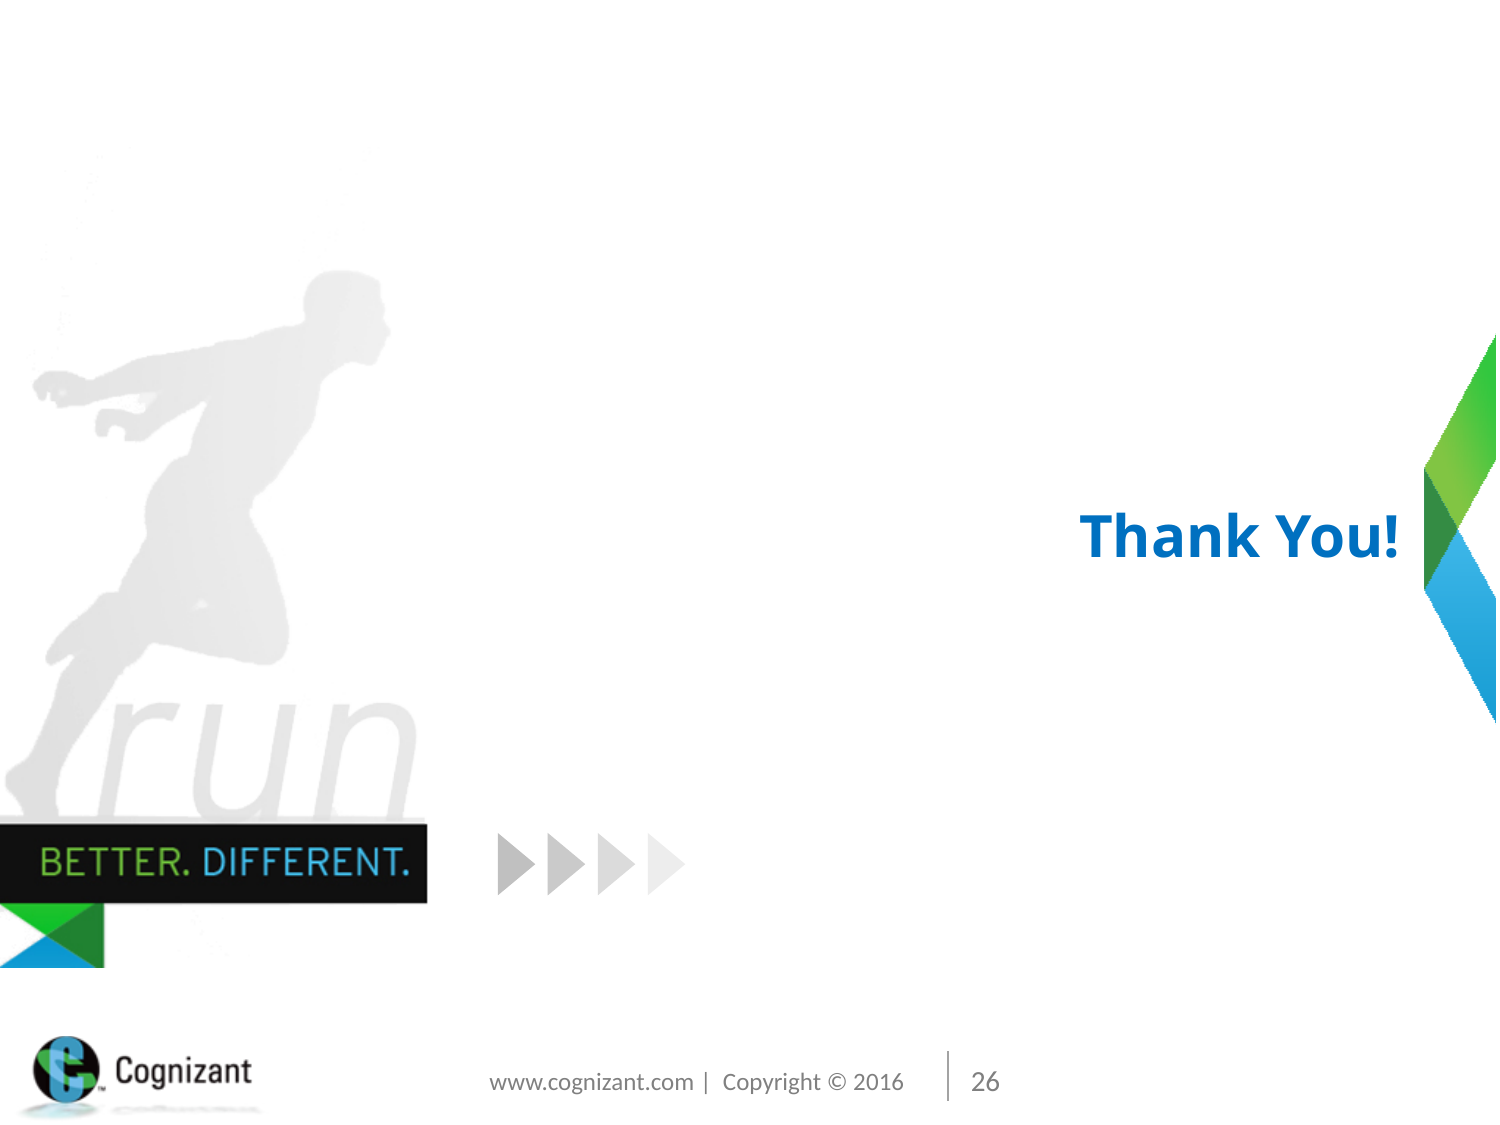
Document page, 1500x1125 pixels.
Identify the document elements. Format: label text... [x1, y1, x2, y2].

picture [12, 1036, 269, 1125]
text_box Thank You! [1064, 492, 1416, 577]
picture [0, 147, 497, 968]
picture [1409, 326, 1500, 728]
